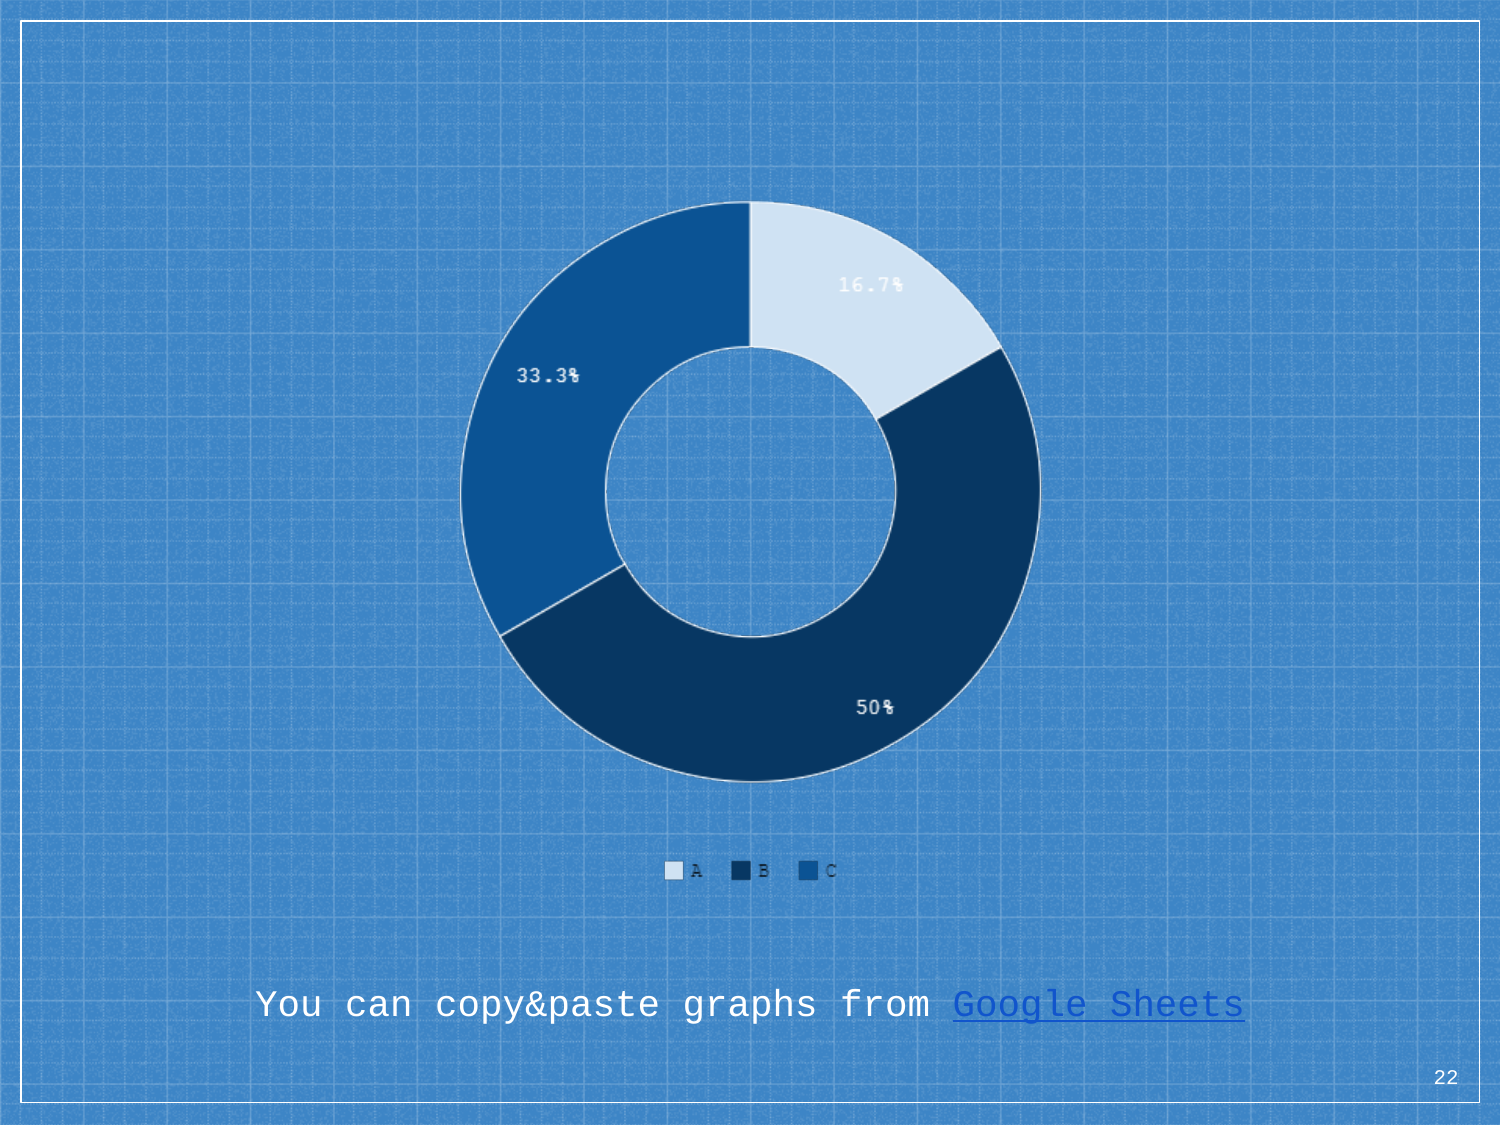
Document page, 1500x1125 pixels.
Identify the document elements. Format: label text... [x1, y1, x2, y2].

slide_number ‹#› [1398, 1048, 1474, 1113]
list You can copy&paste graphs from Google Sheets [75, 963, 1425, 1078]
picture [0, 0, 1500, 1125]
